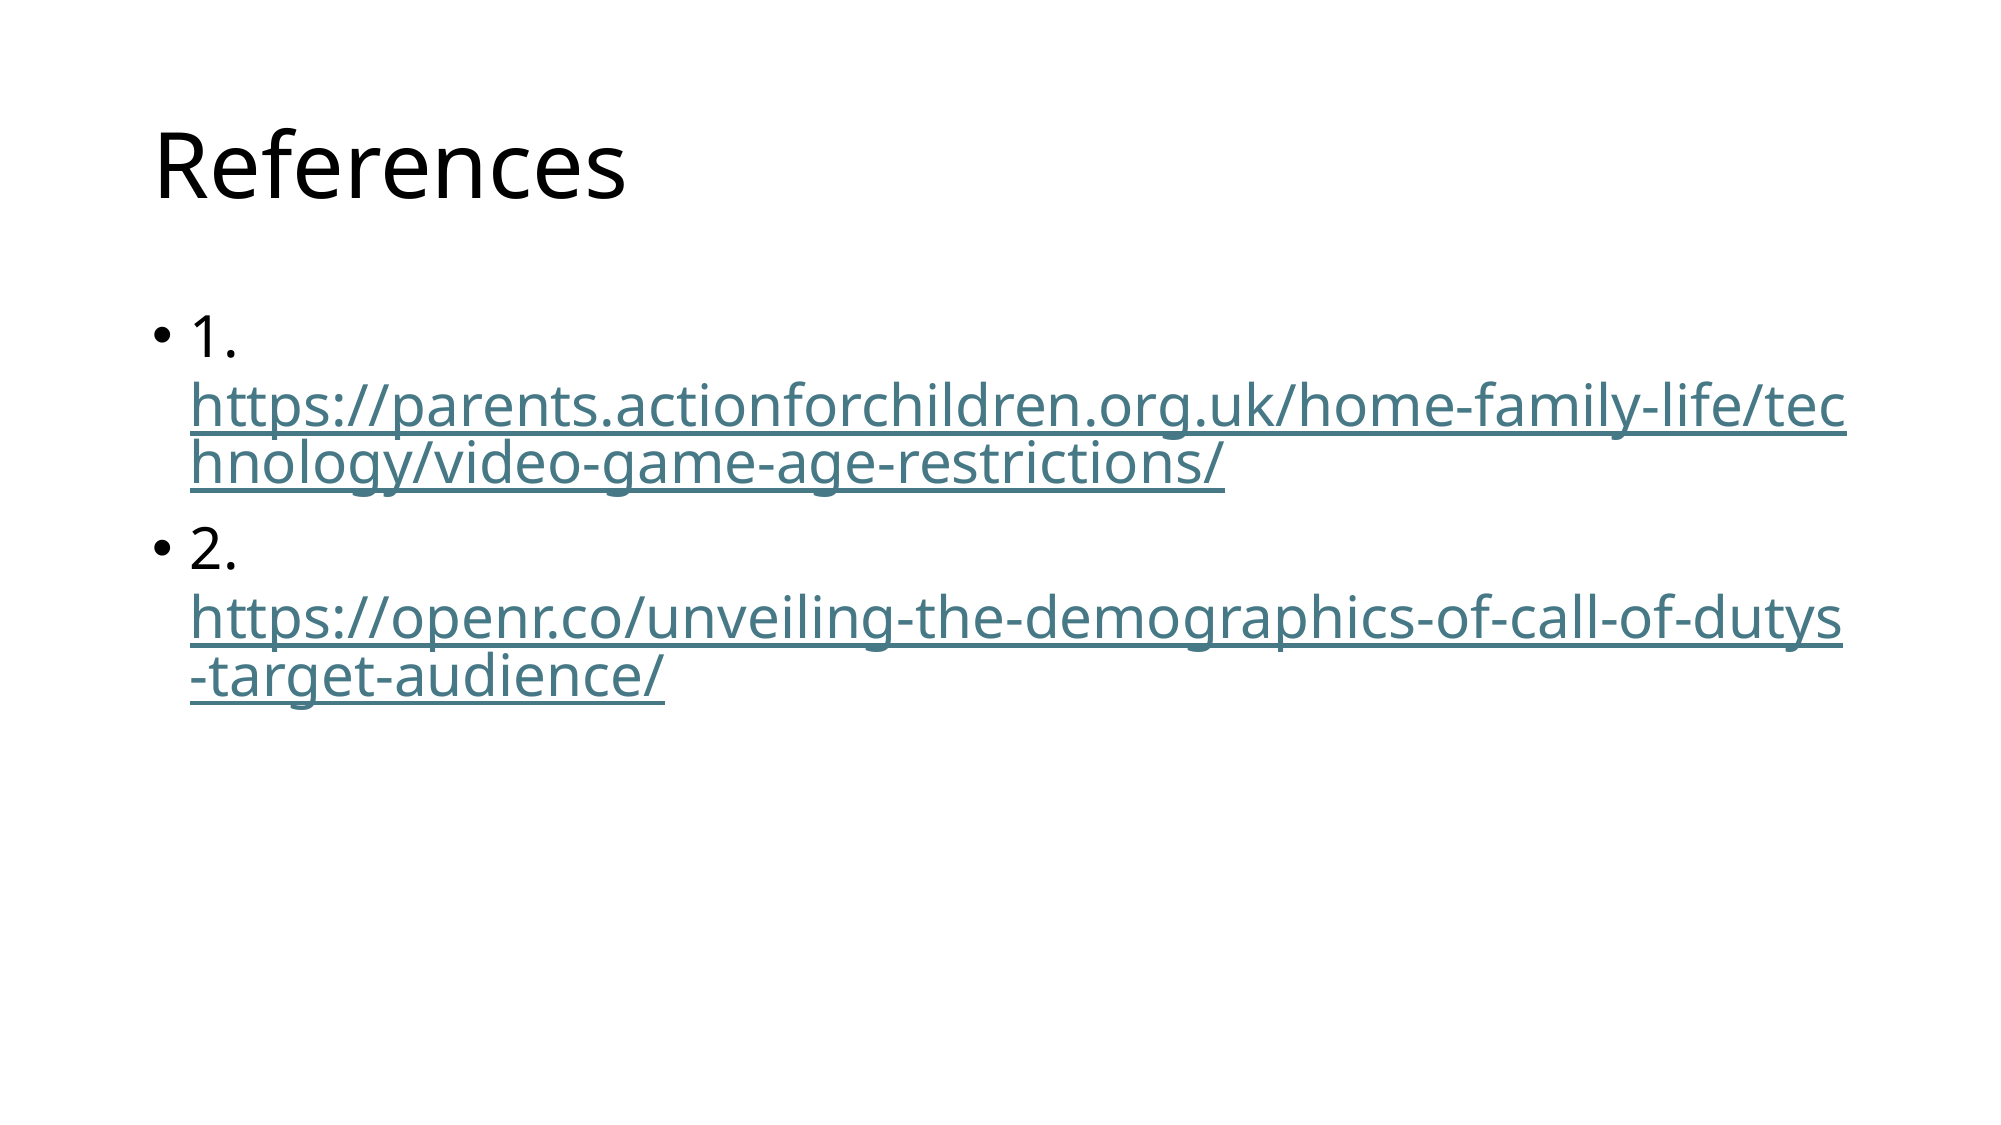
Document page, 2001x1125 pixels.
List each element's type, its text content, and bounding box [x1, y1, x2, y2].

title References [137, 59, 1863, 278]
list 1. https://parents.actionforchildren.org.uk/home-family-life/technology/video-game-age-restrictions/ 2. https://openr.co/unveiling-the-demographics-of-call-of-dutys-target-audience/ [137, 299, 1863, 1014]
